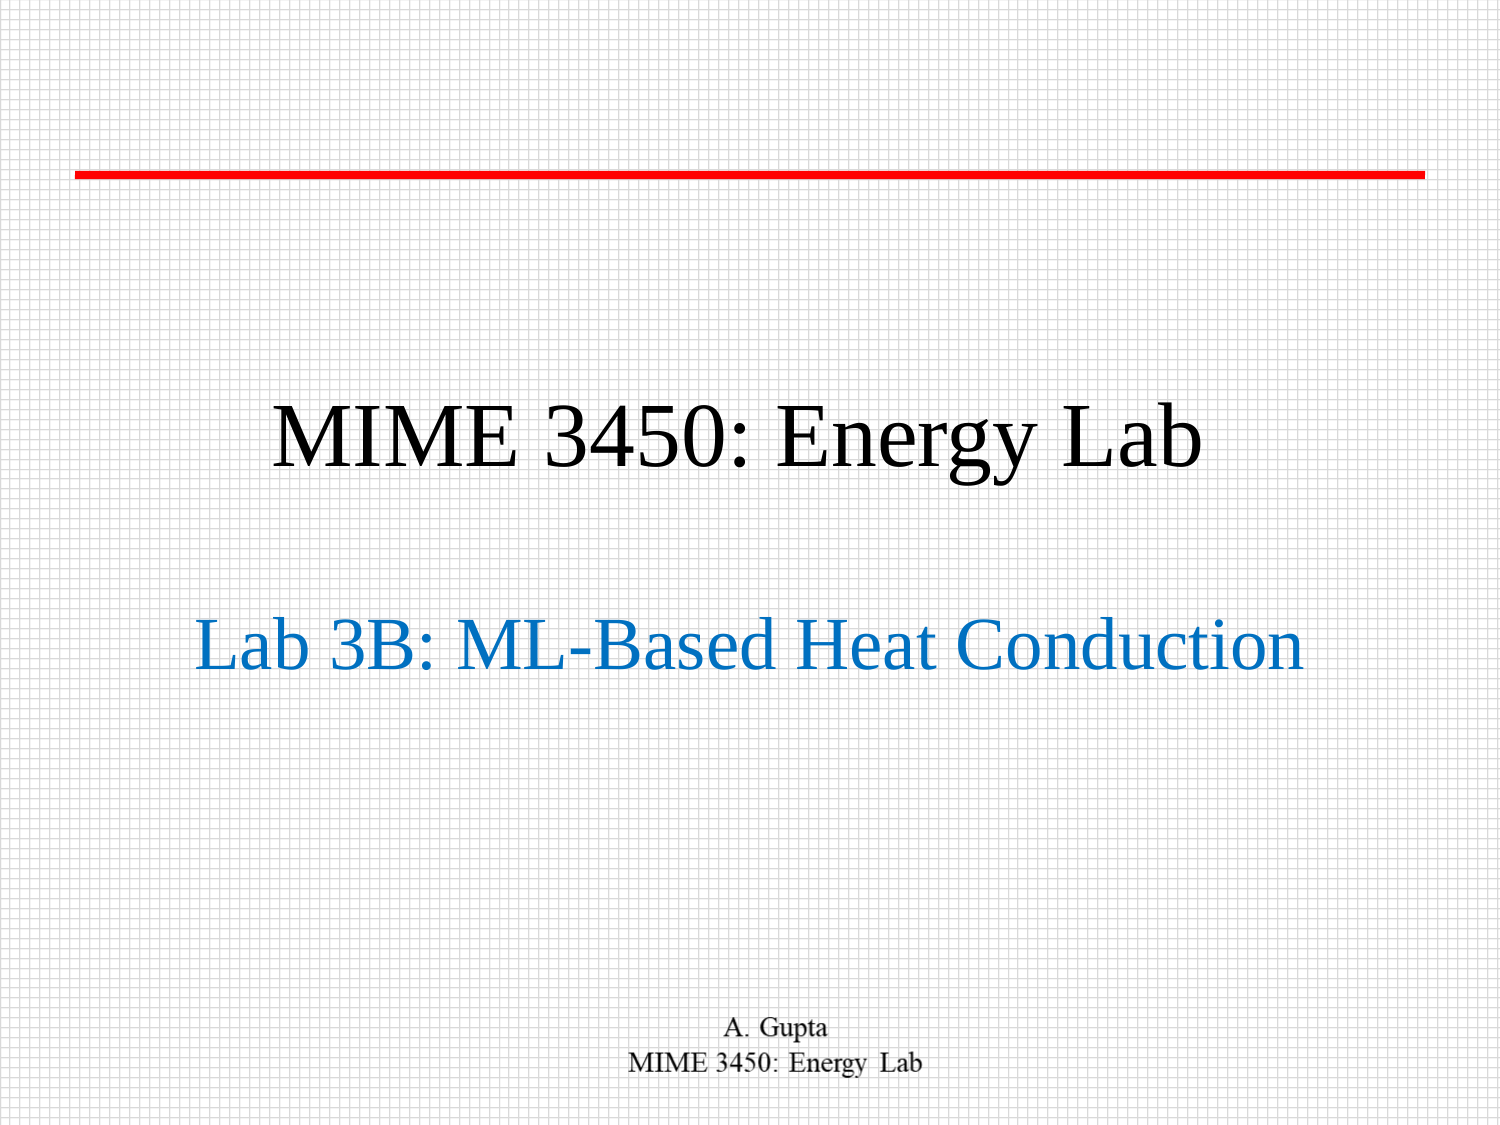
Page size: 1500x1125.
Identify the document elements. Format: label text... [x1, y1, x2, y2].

title MIME 3450: Energy Lab Lab 3B: ML-Based Heat Conduction [112, 408, 1388, 650]
picture [0, 0, 1500, 1125]
